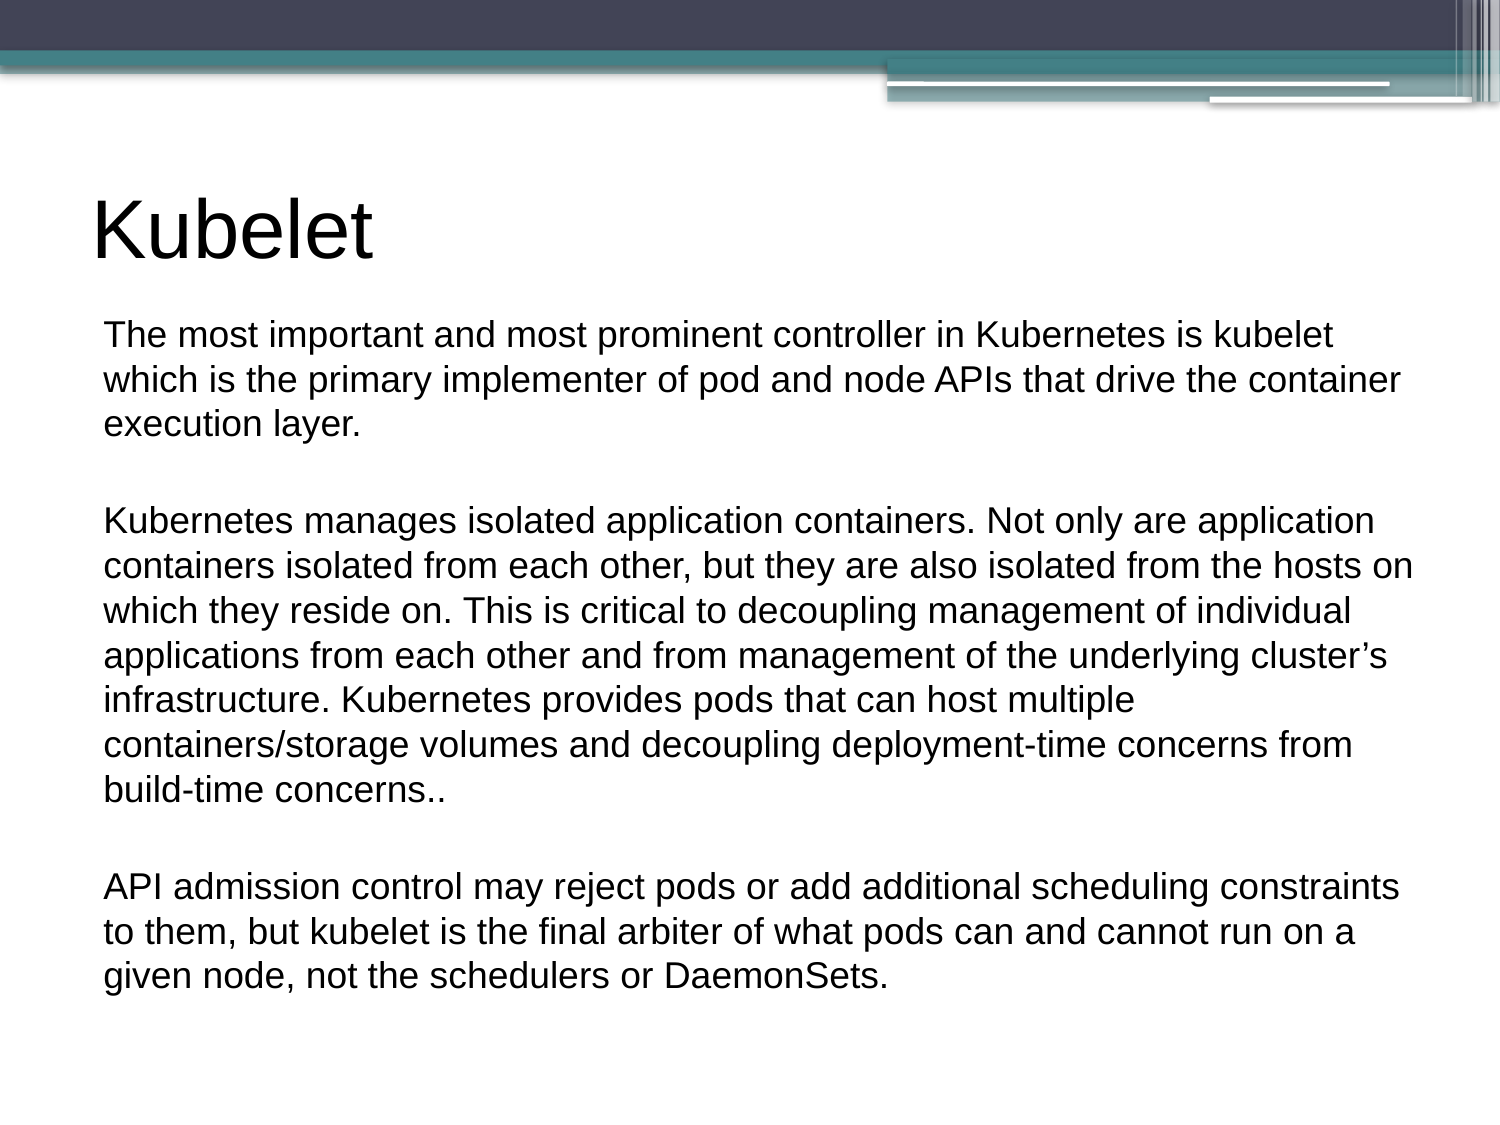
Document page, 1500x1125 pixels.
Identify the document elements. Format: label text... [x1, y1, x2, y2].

list The most important and most prominent controller in Kubernetes is kubelet which is the primary implementer of pod and node APIs that drive the container execution layer. Kubernetes manages isolated application containers. Not only are application containers isolated from each other, but they are also isolated from the hosts on which they reside on. This is critical to decoupling management of individual applications from each other and from management of the underlying cluster’s infrastructure. Kubernetes provides pods that can host multiple containers/storage volumes and decoupling deployment-time concerns from build-time concerns.. API admission control may reject pods or add additional scheduling constraints to them, but kubelet is the final arbiter of what pods can and cannot run on a given node, not the schedulers or DaemonSets. [88, 302, 1439, 1013]
title Kubelet [76, 137, 1427, 313]
